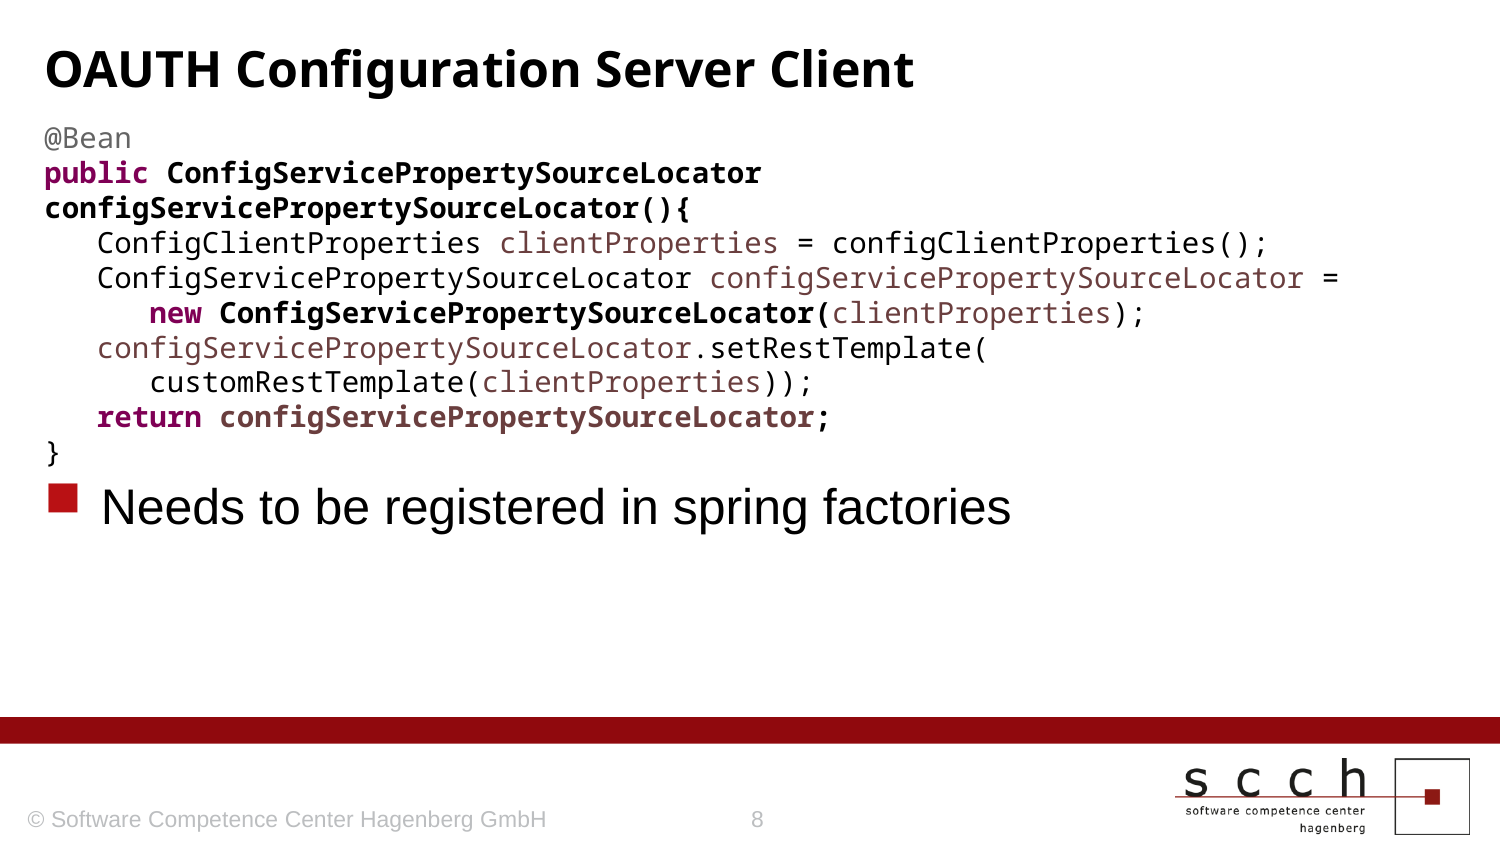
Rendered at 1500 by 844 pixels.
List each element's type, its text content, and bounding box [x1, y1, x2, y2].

title OAUTH Configuration Server Client [29, 23, 1471, 112]
text_box @Bean public ConfigServicePropertySourceLocator configServicePropertySourceLocator(){ ConfigClientProperties clientProperties = configClientProperties(); ConfigServicePropertySourceLocator configServicePropertySourceLocator = new ConfigServicePropertySourceLocator(clientProperties); configServicePropertySourceLocator.setRestTemplate( customRestTemplate(clientProperties)); return configServicePropertySourceLocator; } [29, 111, 1358, 477]
footer © Software Competence Center Hagenberg GmbH [12, 796, 621, 825]
slide_number 8 [679, 796, 779, 825]
picture [1175, 758, 1470, 835]
list Needs to be registered in spring factories [29, 466, 1471, 609]
